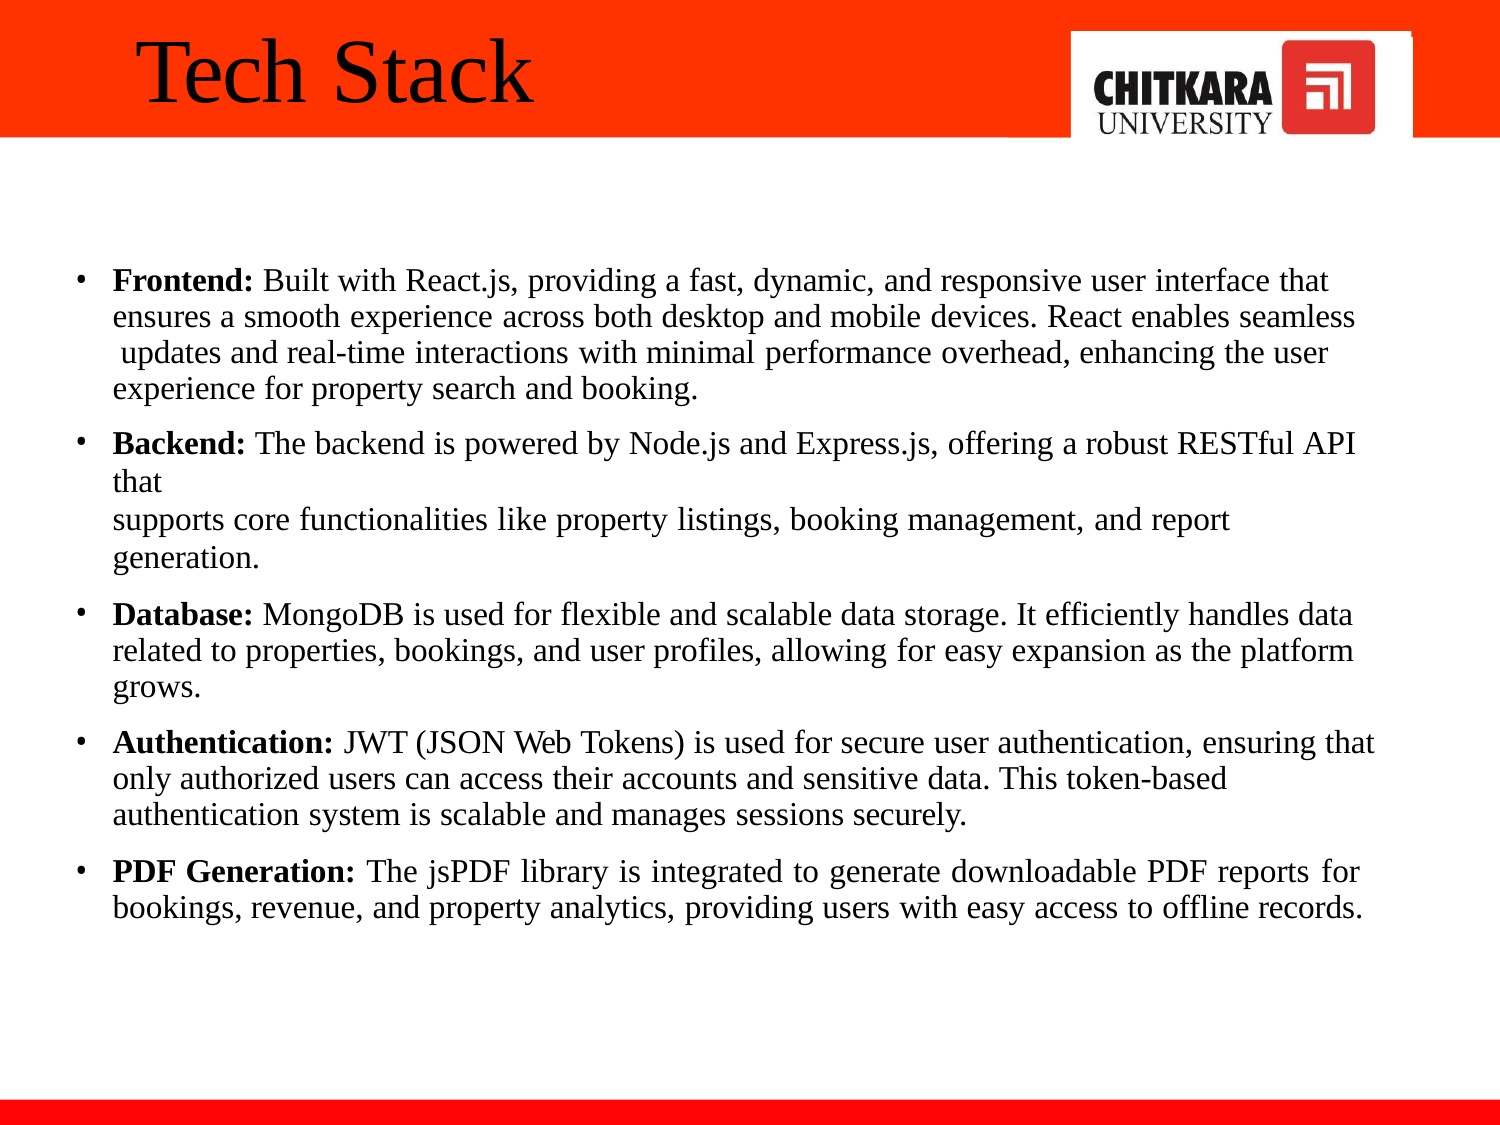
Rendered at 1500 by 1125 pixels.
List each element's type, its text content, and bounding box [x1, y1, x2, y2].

title Tech Stack [133, 9, 542, 200]
picture [1074, 37, 1390, 138]
picture [0, 1099, 1500, 1125]
text_box Frontend: Built with React.js, providing a fast, dynamic, and responsive user interface that ensures a smooth experience across both desktop and mobile devices. React enables seamless updates and real-time interactions with minimal performance overhead, enhancing the user experience for property search and booking. Backend: The backend is powered by Node.js and Express.js, offering a robust RESTful API that supports core functionalities like property listings, booking management, and report generation. Database: MongoDB is used for flexible and scalable data storage. It efficiently handles data related to properties, bookings, and user profiles, allowing for easy expansion as the platform grows. Authentication: JWT (JSON Web Tokens) is used for secure user authentication, ensuring that only authorized users can access their accounts and sensitive data. This token-based authentication system is scalable and manages sessions securely. PDF Generation: The jsPDF library is integrated to generate downloadable PDF reports for bookings, revenue, and property analytics, providing users with easy access to offline records. [72, 256, 1421, 926]
